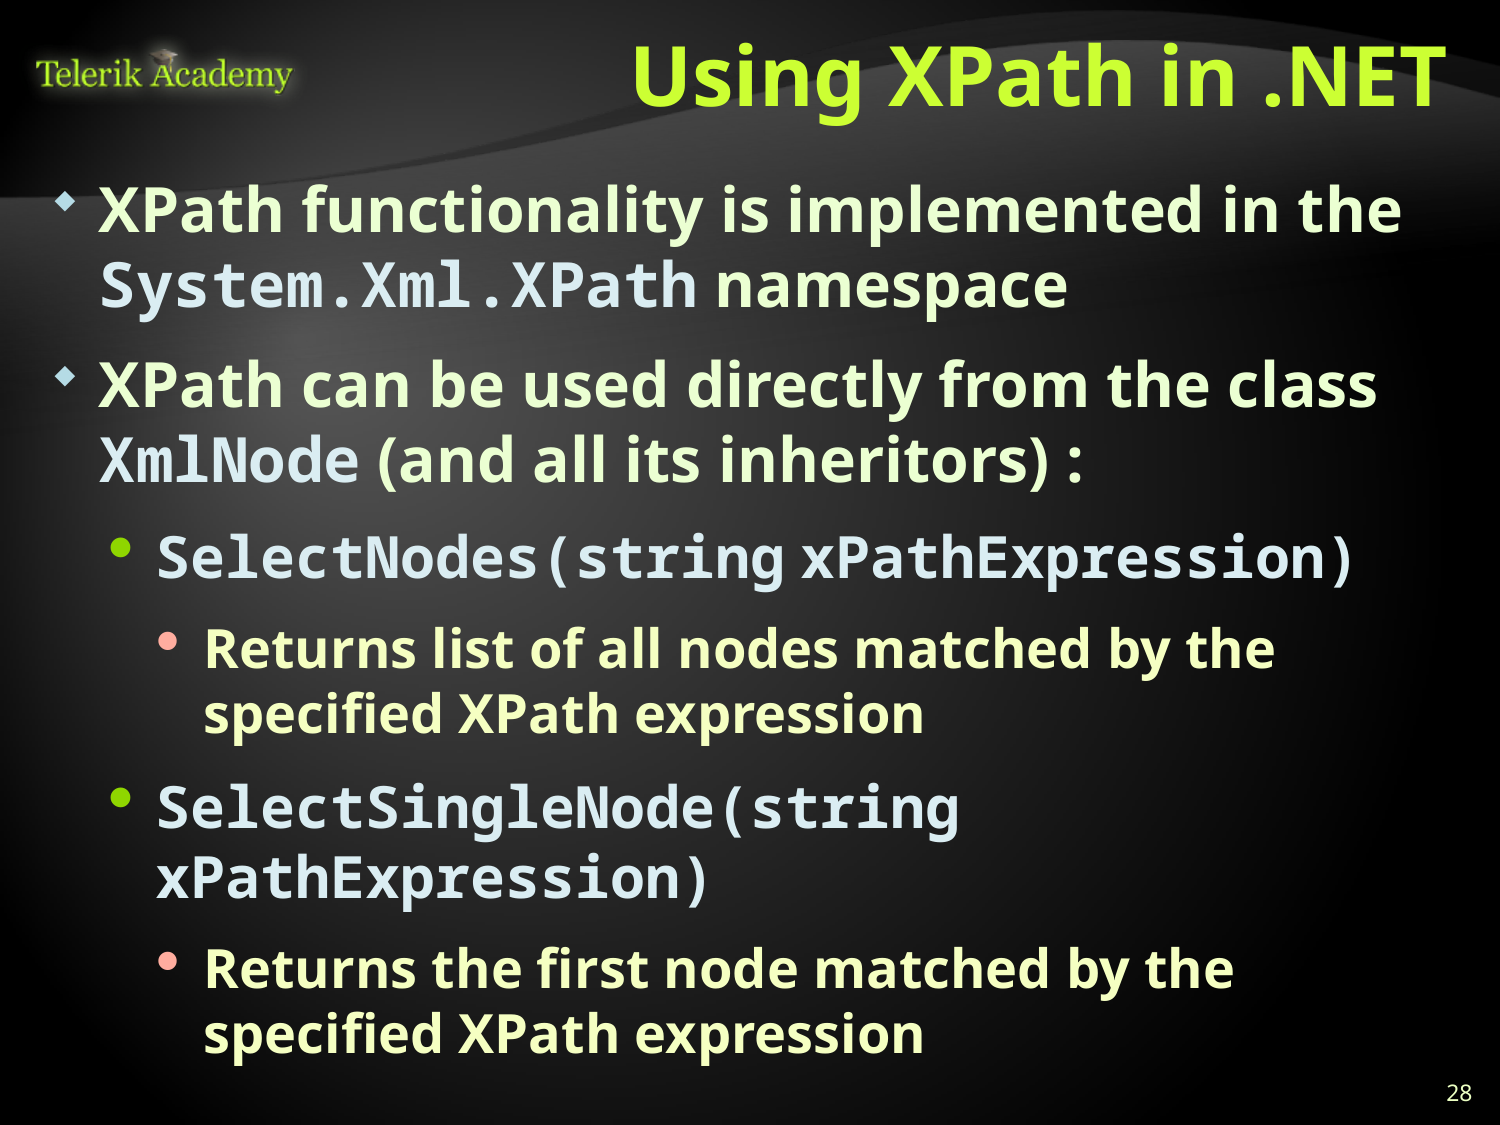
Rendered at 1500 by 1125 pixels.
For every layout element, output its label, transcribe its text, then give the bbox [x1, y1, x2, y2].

picture [0, 0, 1500, 1125]
list XPath functionality is implemented in the System.Xml.XPath namespace XPath can be used directly from the class XmlNode (and all its inheritors) : SelectNodes(string xPathExpression) Returns list of all nodes matched by the specified XPath expression SelectSingleNode(string xPathExpression) Returns the first node matched by the specified XPath expression [37, 162, 1463, 1088]
slide_number 28 [1412, 1074, 1488, 1113]
title Using XPath in .NET [300, 12, 1463, 150]
